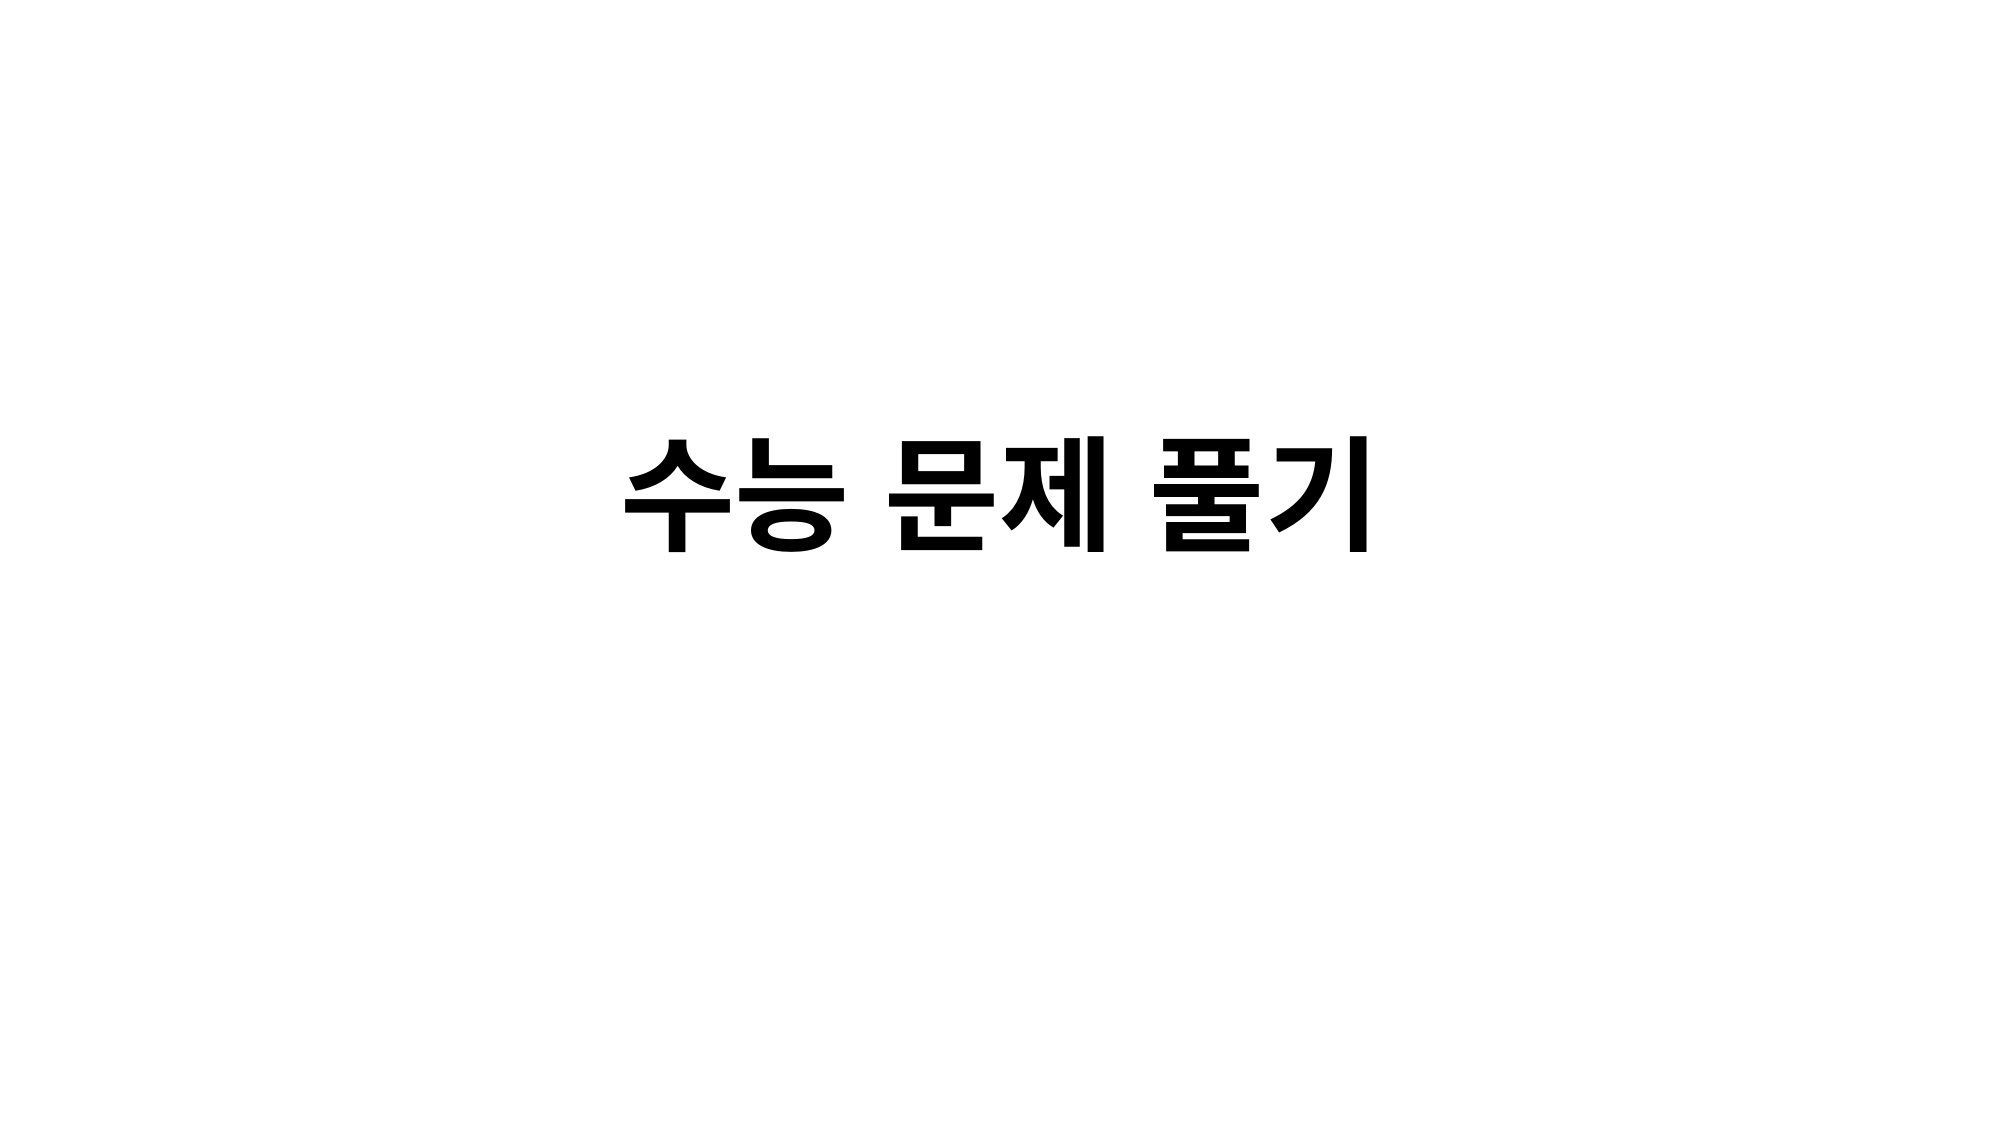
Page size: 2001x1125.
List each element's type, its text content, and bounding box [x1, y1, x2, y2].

title 수능 문제 풀기 [249, 184, 1750, 576]
